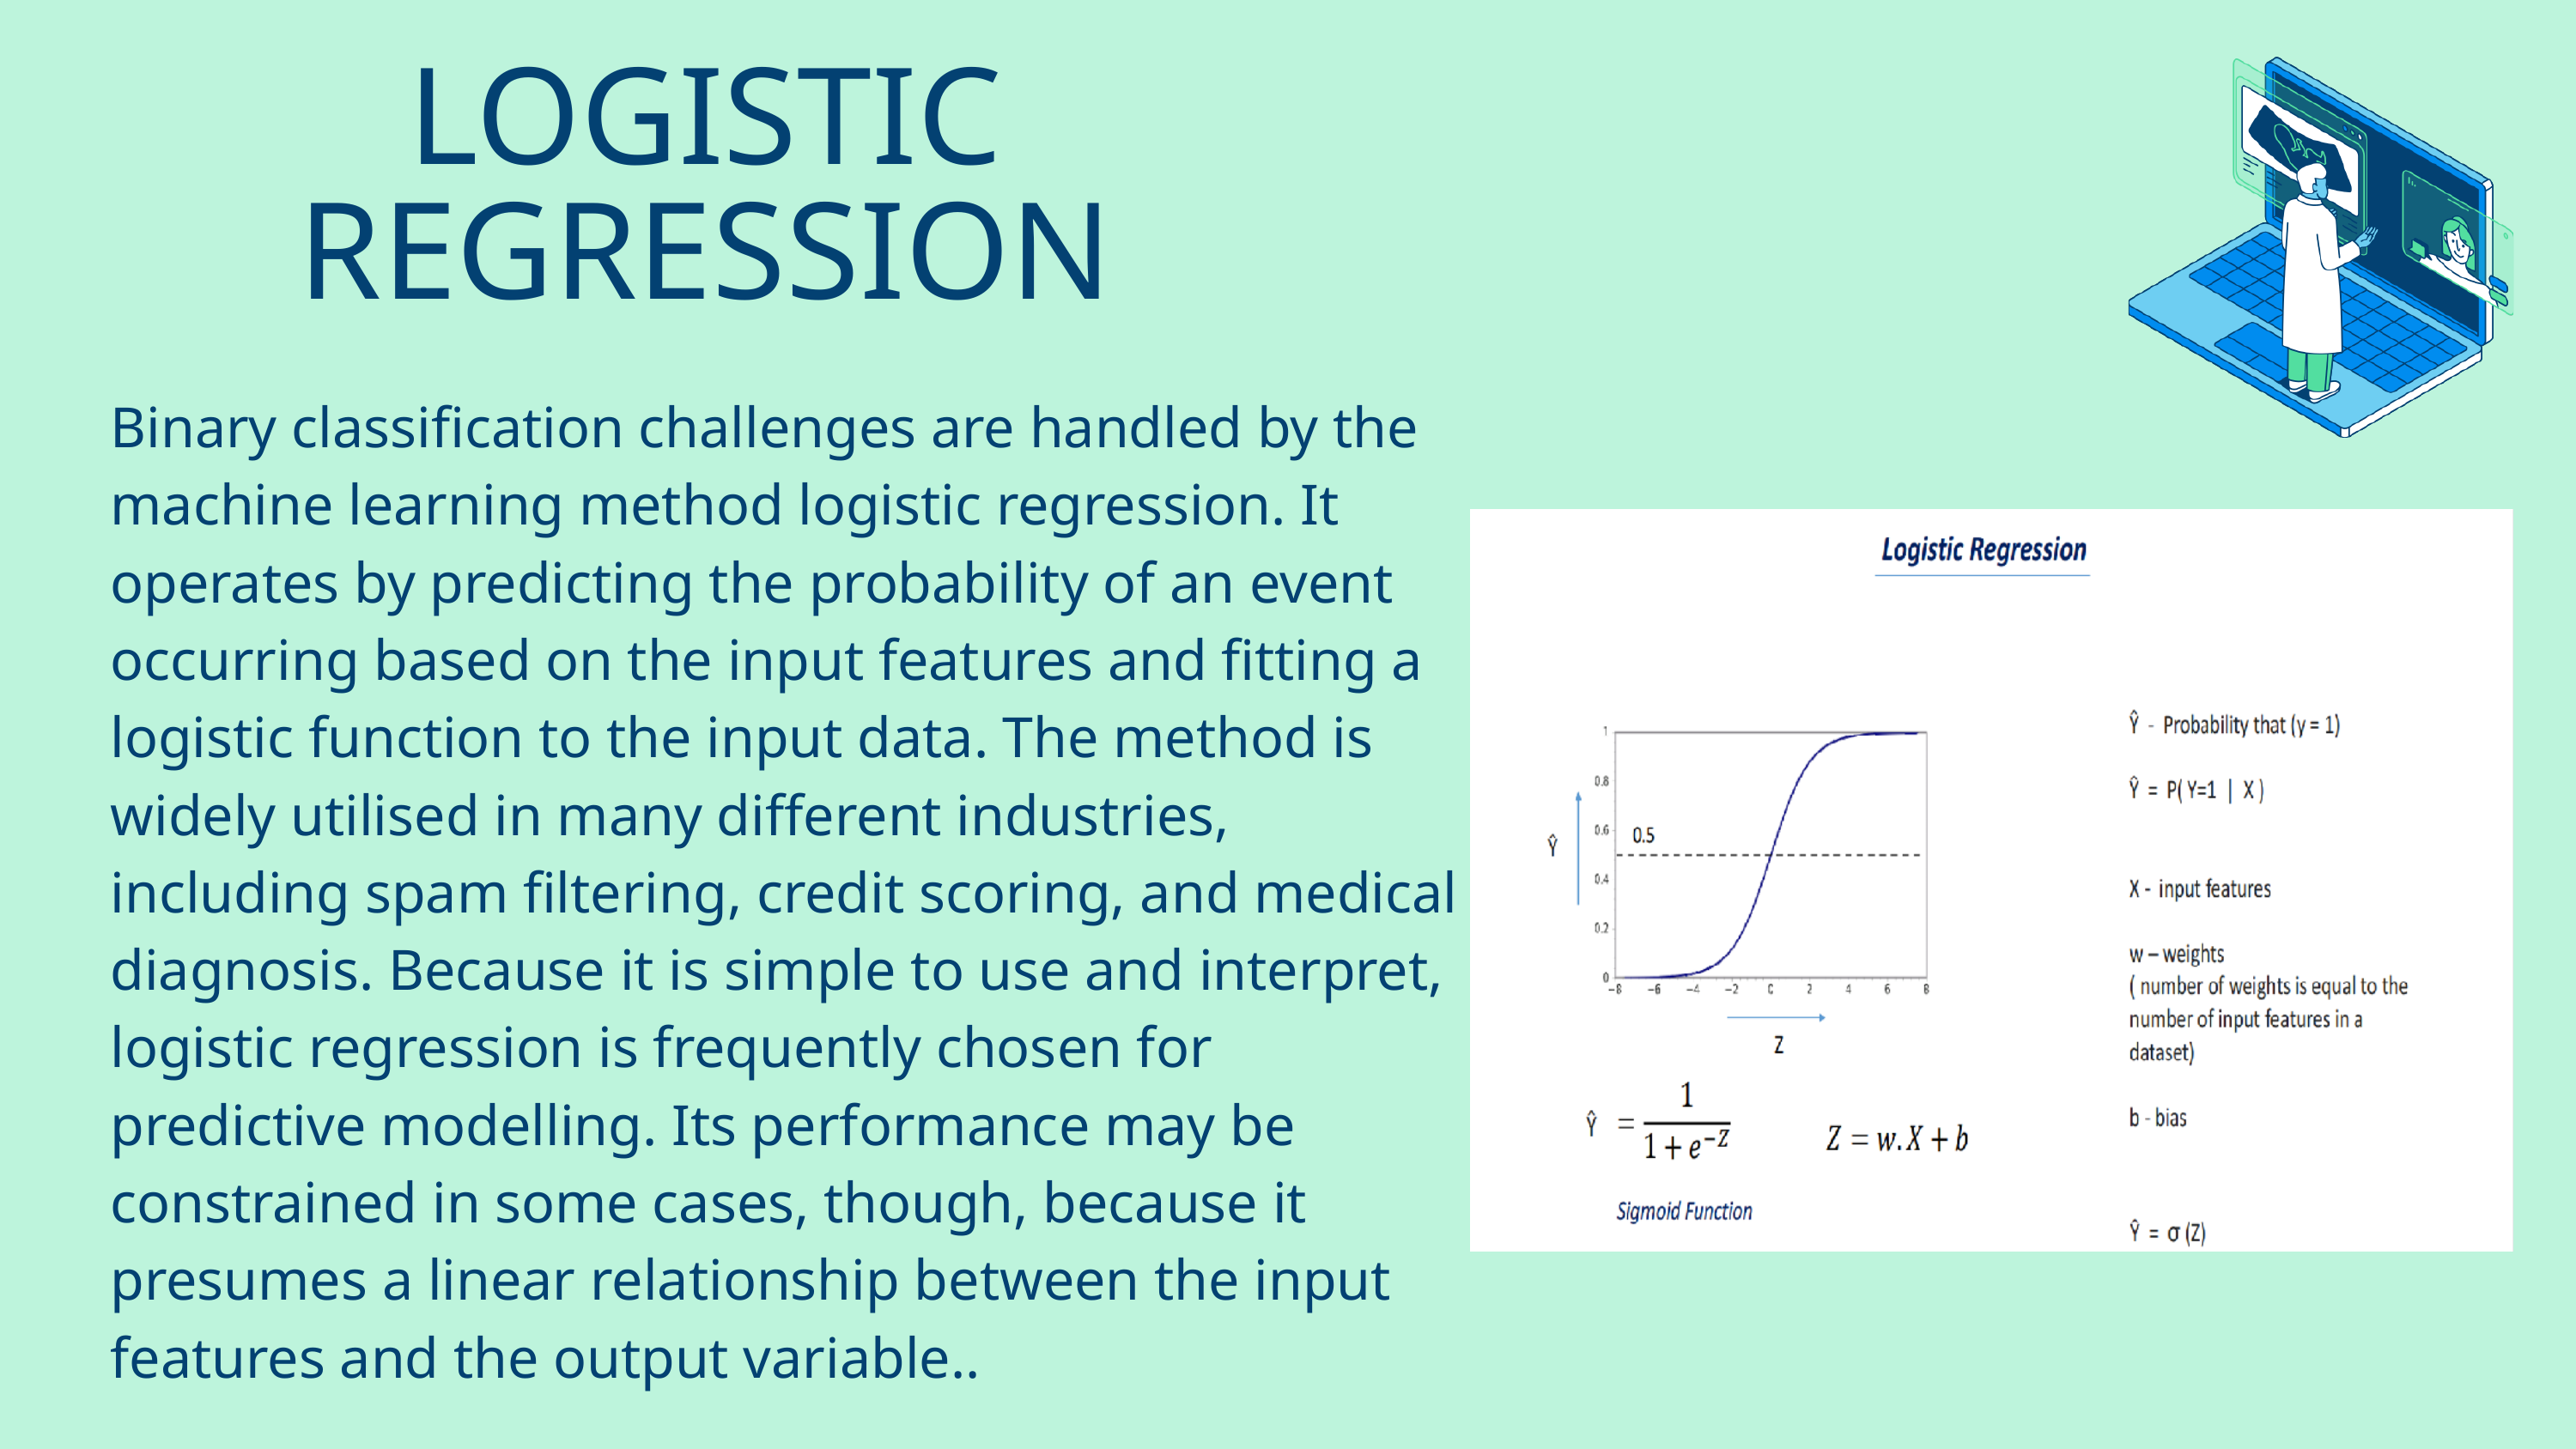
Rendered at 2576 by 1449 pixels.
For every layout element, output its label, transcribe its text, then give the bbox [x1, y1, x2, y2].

text_box [2128, 57, 2514, 438]
text_box LOGISTIC REGRESSION [182, 57, 1229, 326]
text_box Binary classification challenges are handled by the machine learning method logistic regression. It operates by predicting the probability of an event occurring based on the input features and fitting a logistic function to the input data. The method is widely utilised in many different industries, including spam filtering, credit scoring, and medical diagnosis. Because it is simple to use and interpret, logistic regression is frequently chosen for predictive modelling. Its performance may be constrained in some cases, though, because it presumes a linear relationship between the input features and the output variable.. [110, 381, 1470, 1389]
text_box [1470, 509, 2514, 1252]
